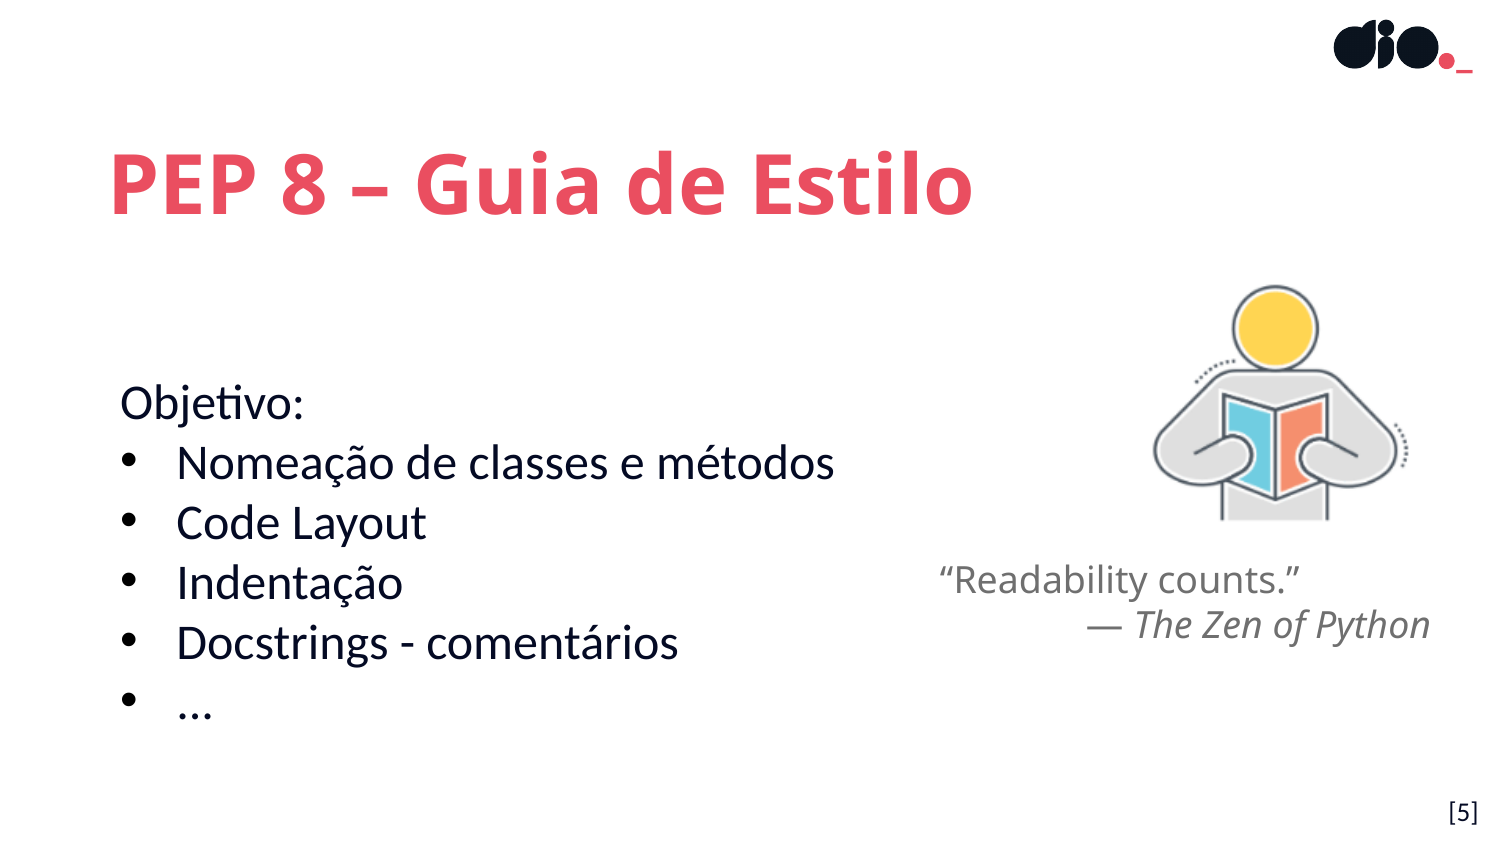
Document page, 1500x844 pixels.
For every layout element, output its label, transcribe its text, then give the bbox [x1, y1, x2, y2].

text_box Objetivo: Nomeação de classes e métodos Code Layout Indentação Docstrings - comentários ... [92, 349, 888, 749]
picture [1333, 19, 1473, 74]
picture [1150, 260, 1418, 550]
text_box “Readability counts.” — The Zen of Python [925, 548, 1496, 654]
slide_number [5] [1403, 779, 1494, 844]
text_box PEP 8 – Guia de Estilo [92, 104, 1408, 243]
